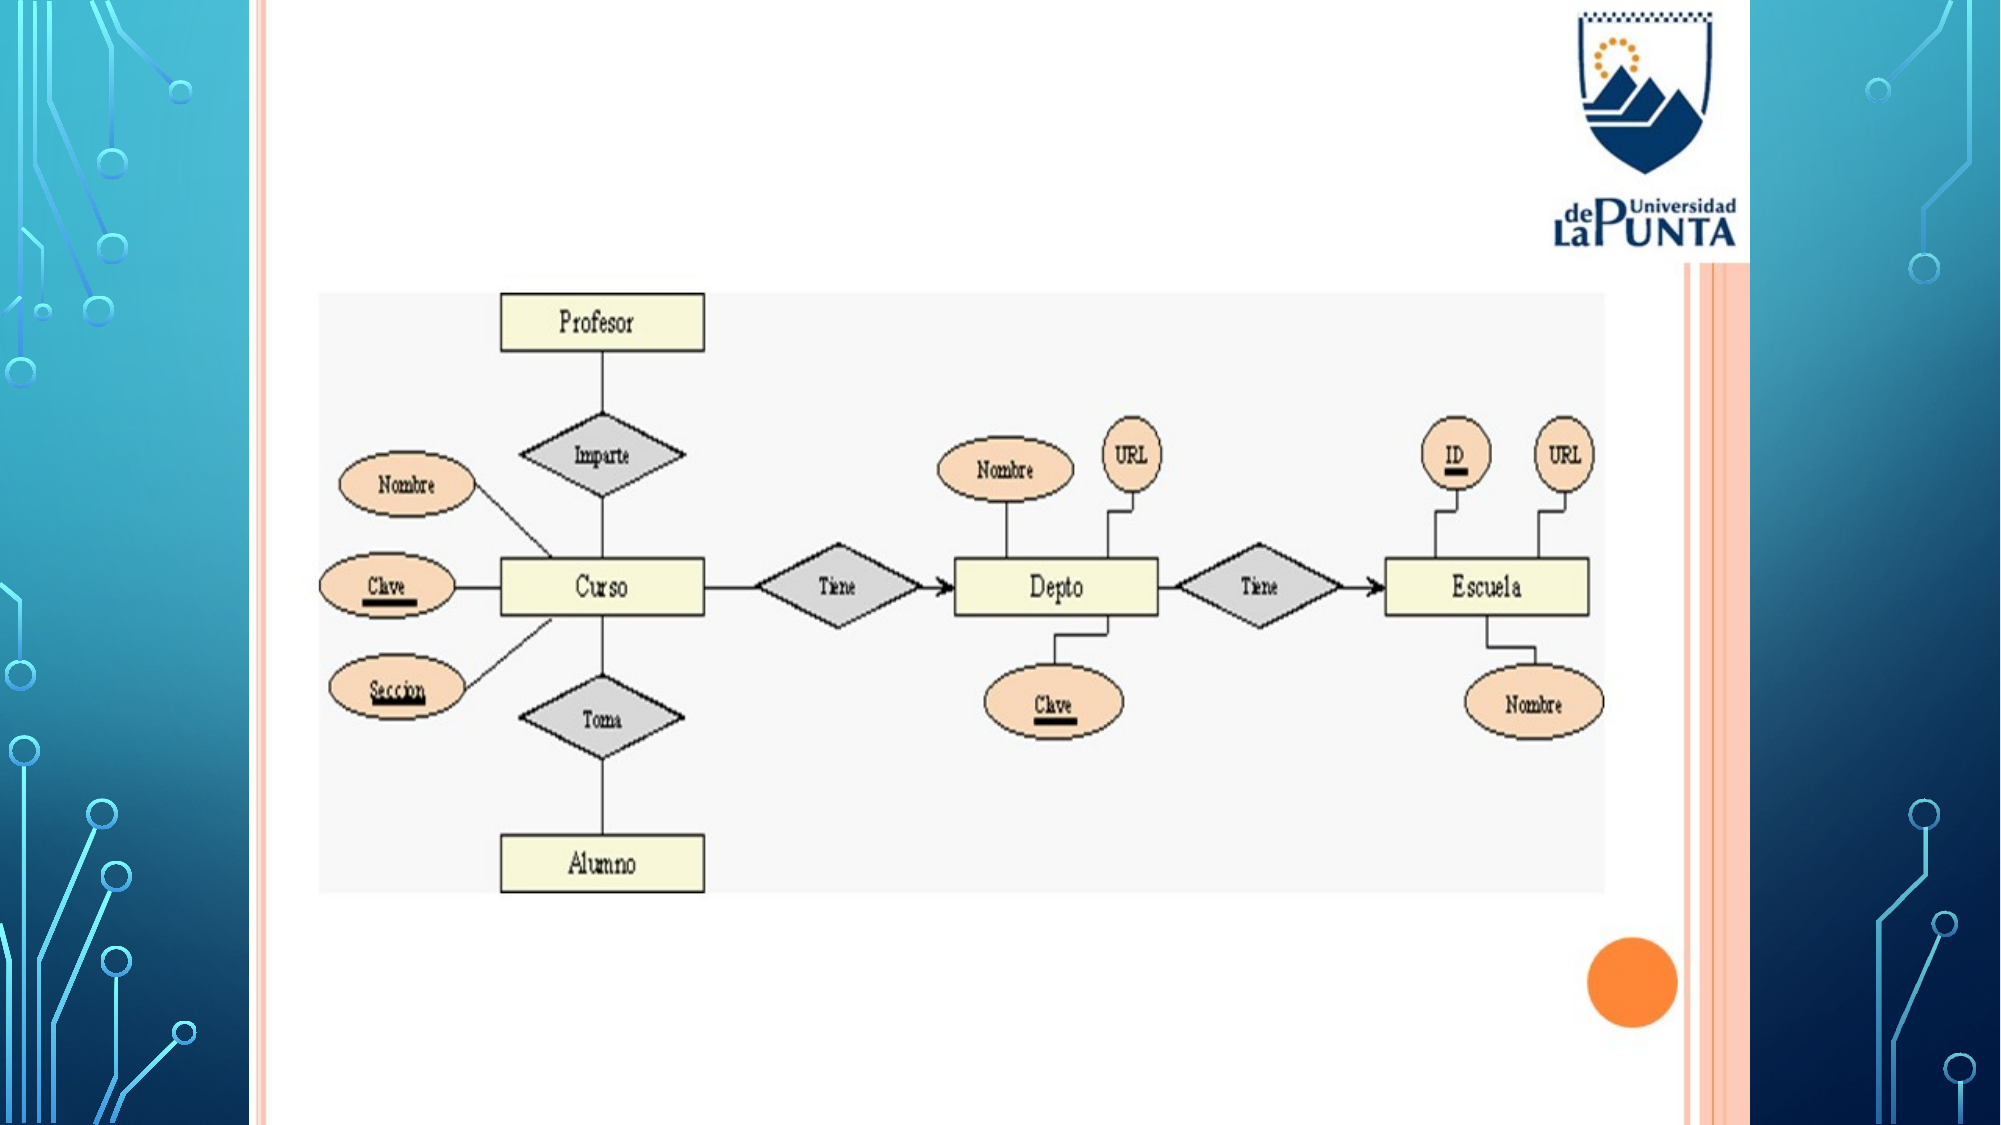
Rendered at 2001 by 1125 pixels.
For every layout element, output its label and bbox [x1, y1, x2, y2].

picture [249, 0, 1751, 1125]
